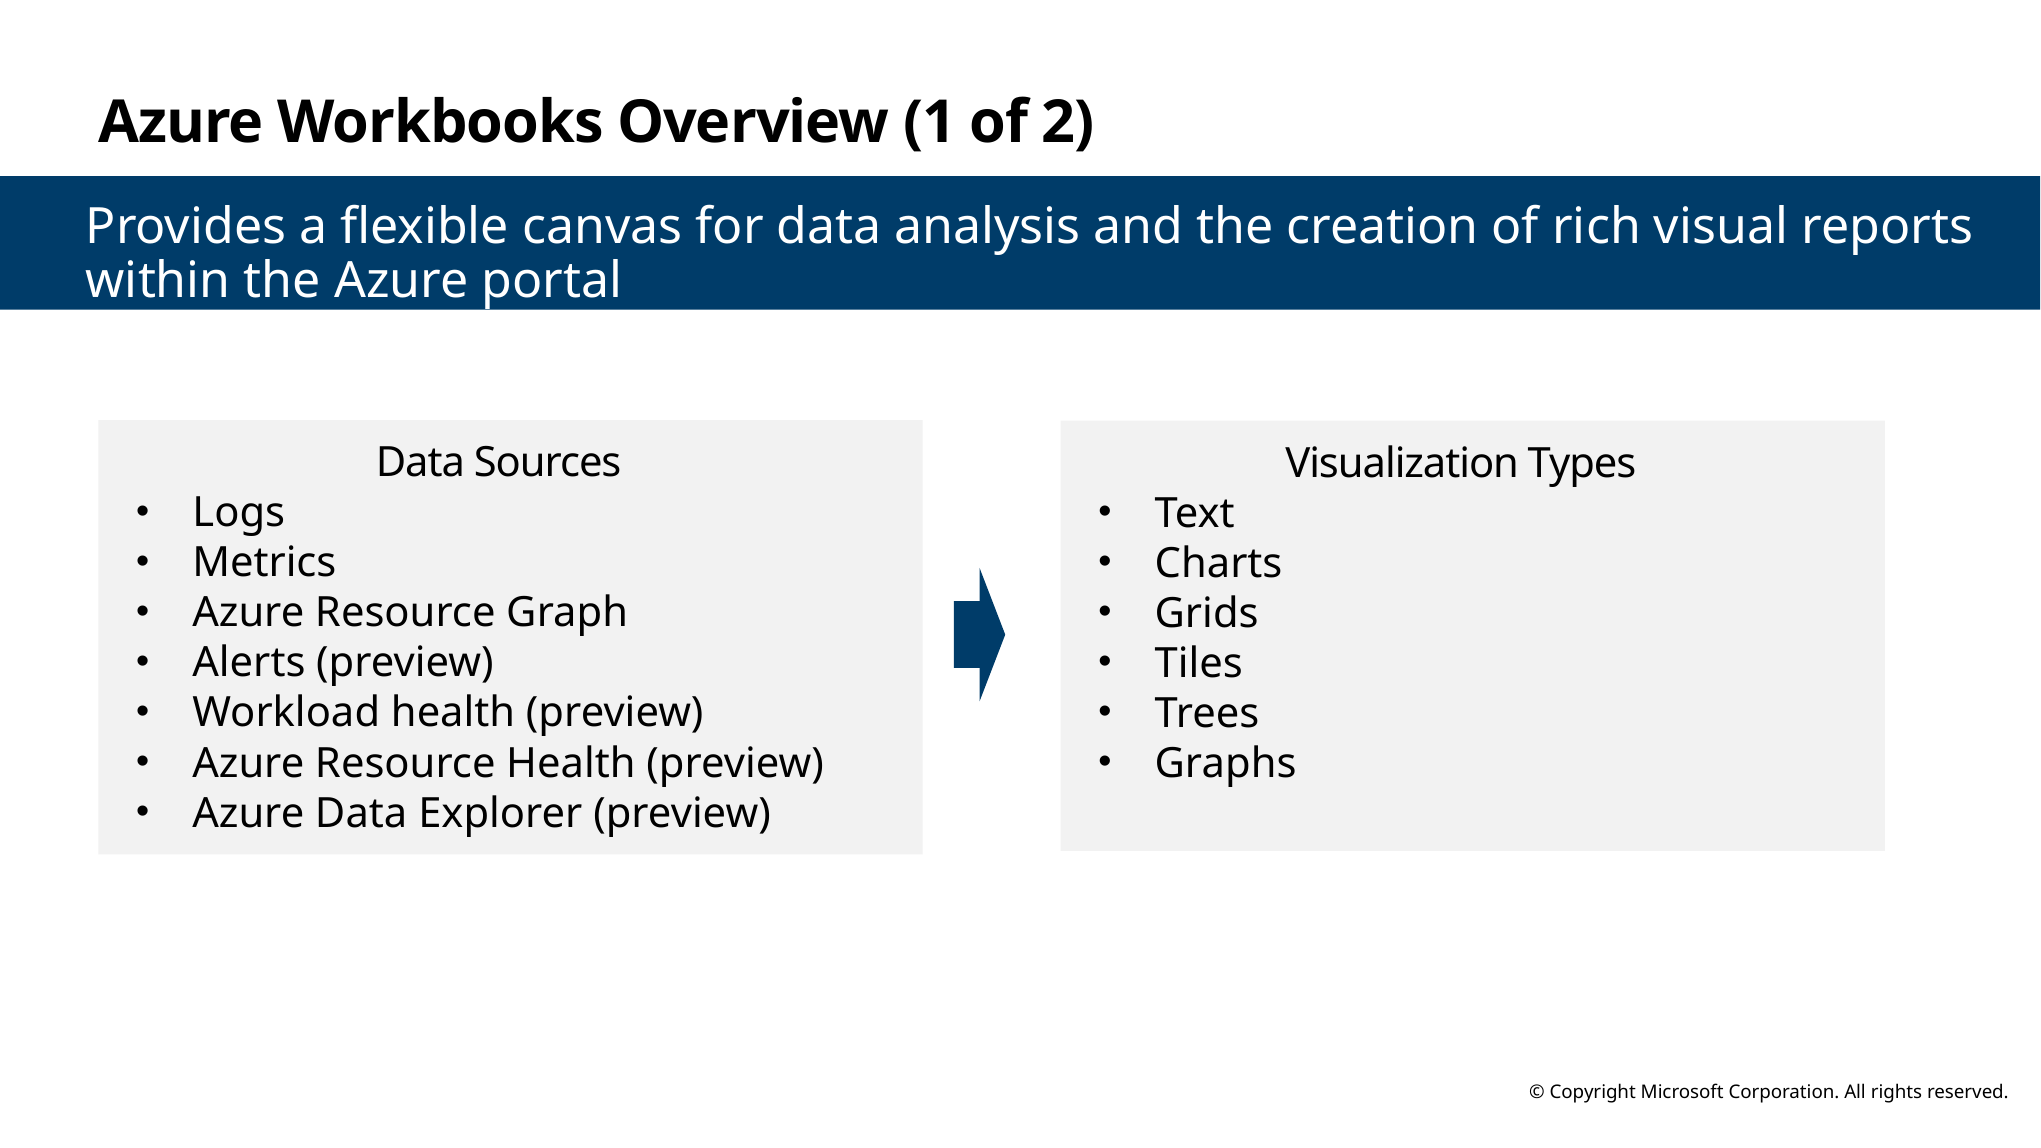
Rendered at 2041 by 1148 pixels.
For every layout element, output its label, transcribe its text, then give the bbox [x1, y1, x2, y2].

text_box Provides a flexible canvas for data analysis and the creation of rich visual reports within the Azure portal [0, 175, 2041, 310]
list Data Sources Logs Metrics Azure Resource Graph Alerts (preview) Workload health (preview) Azure Resource Health (preview) Azure Data Explorer (preview) [98, 420, 923, 855]
text_box Visualization Types Text Charts Grids Tiles Trees Graphs [1060, 420, 1885, 851]
text_box [953, 567, 1006, 703]
title Azure Workbooks Overview (1 of 2) [98, 76, 1943, 149]
